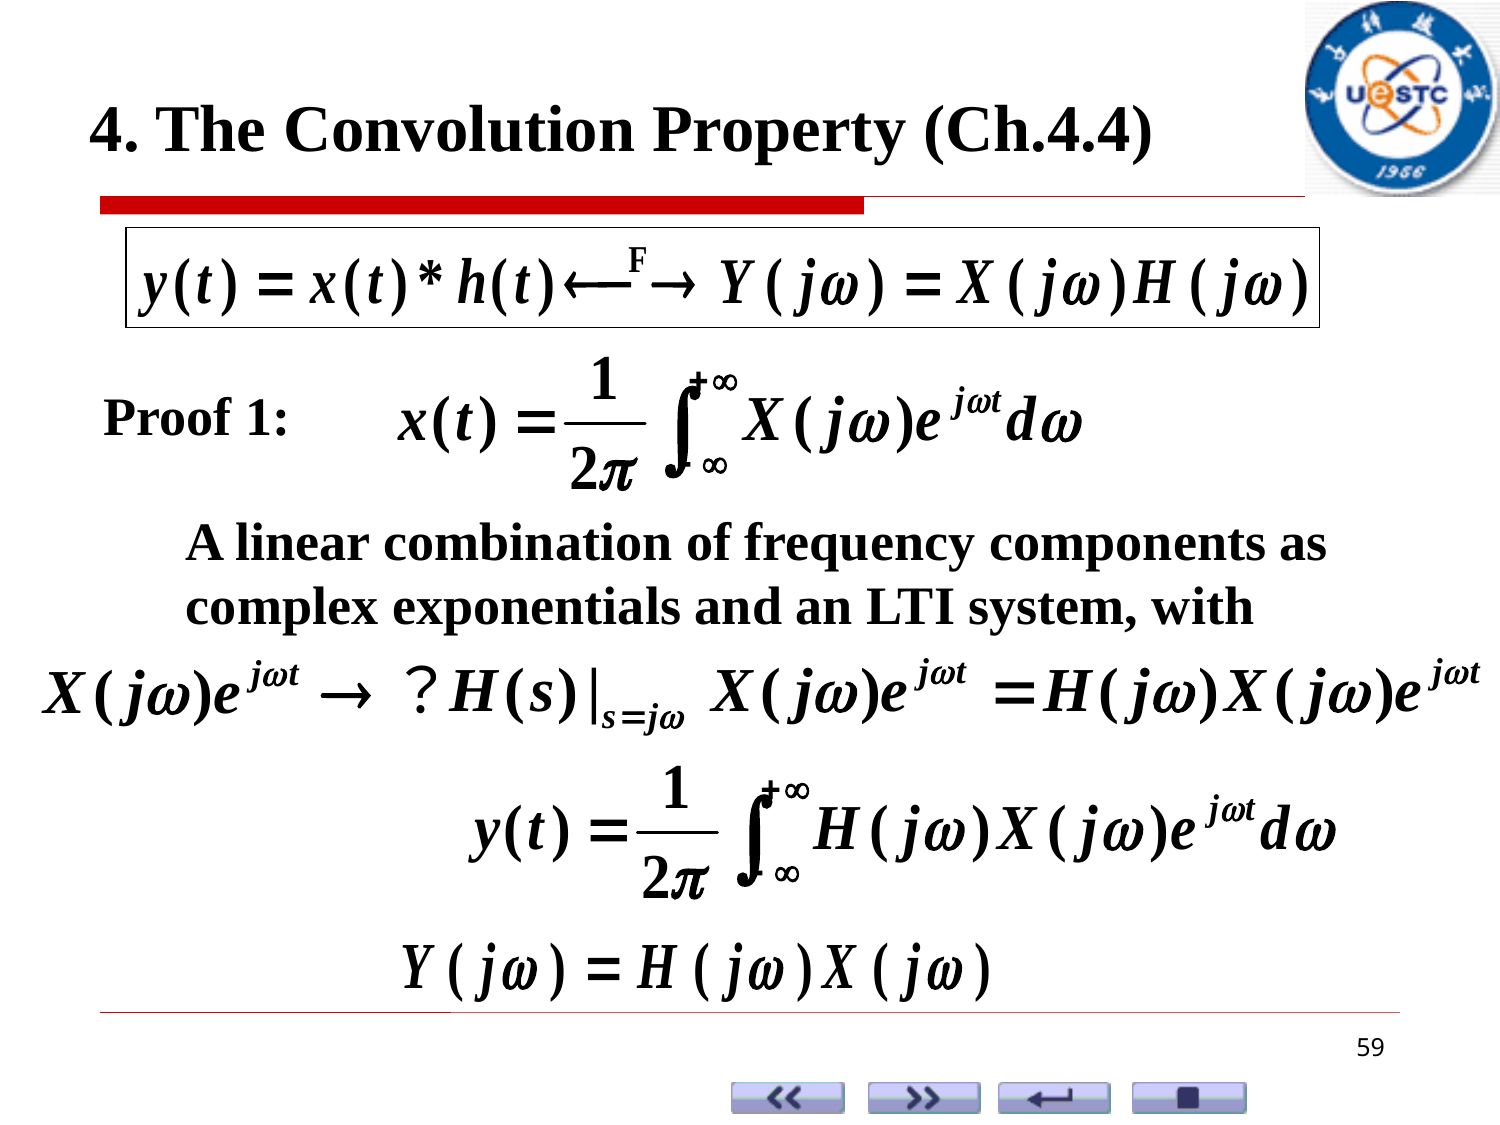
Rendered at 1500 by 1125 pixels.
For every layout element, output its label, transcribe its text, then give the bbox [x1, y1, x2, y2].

text_box 4. The Convolution Property (Ch.4.4) [75, 31, 1400, 219]
text_box A linear combination of frequency components as complex exponentials and an LTI system, with [171, 498, 1459, 586]
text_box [395, 927, 1000, 1012]
picture [1132, 1103, 1247, 1114]
picture [731, 1082, 845, 1114]
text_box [456, 756, 1348, 910]
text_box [436, 643, 1495, 749]
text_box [126, 227, 1319, 327]
text_box Proof 1: [88, 373, 378, 461]
picture [868, 1082, 981, 1114]
picture [998, 1082, 1111, 1114]
slide_number 59 [1074, 1024, 1401, 1103]
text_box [29, 645, 436, 740]
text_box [383, 334, 1093, 501]
picture [1305, 1, 1500, 197]
